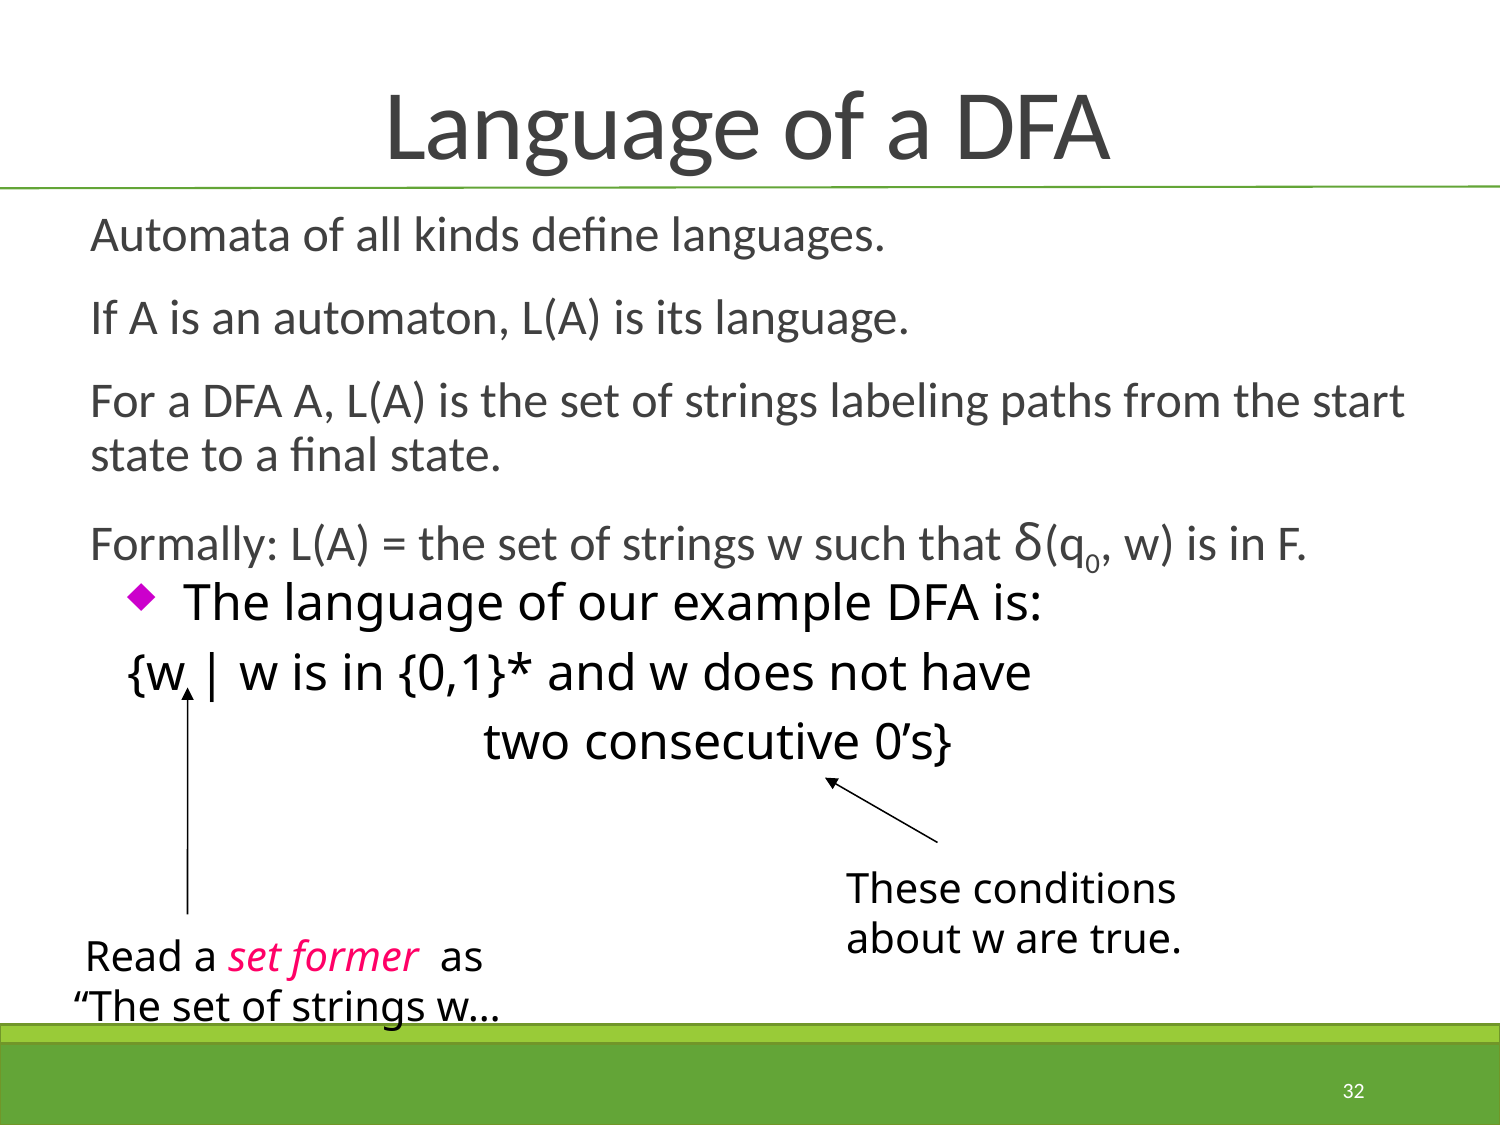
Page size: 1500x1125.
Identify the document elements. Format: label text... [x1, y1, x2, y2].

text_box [61, 686, 513, 1040]
title Language of a DFA [72, 37, 1423, 188]
slide_number 32 [1218, 1059, 1380, 1120]
list Automata of all kinds define languages. If A is an automaton, L(A) is its language. For a DFA A, L(A) is the set of strings labeling paths from the start state to a final state. Formally: L(A) = the set of strings w such that δ(q0, w) is in F. [75, 200, 1425, 613]
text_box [824, 777, 1192, 971]
text_box The language of our example DFA is: {w | w is in {0,1}* and w does not have two consecutive 0’s} [112, 562, 1388, 1000]
